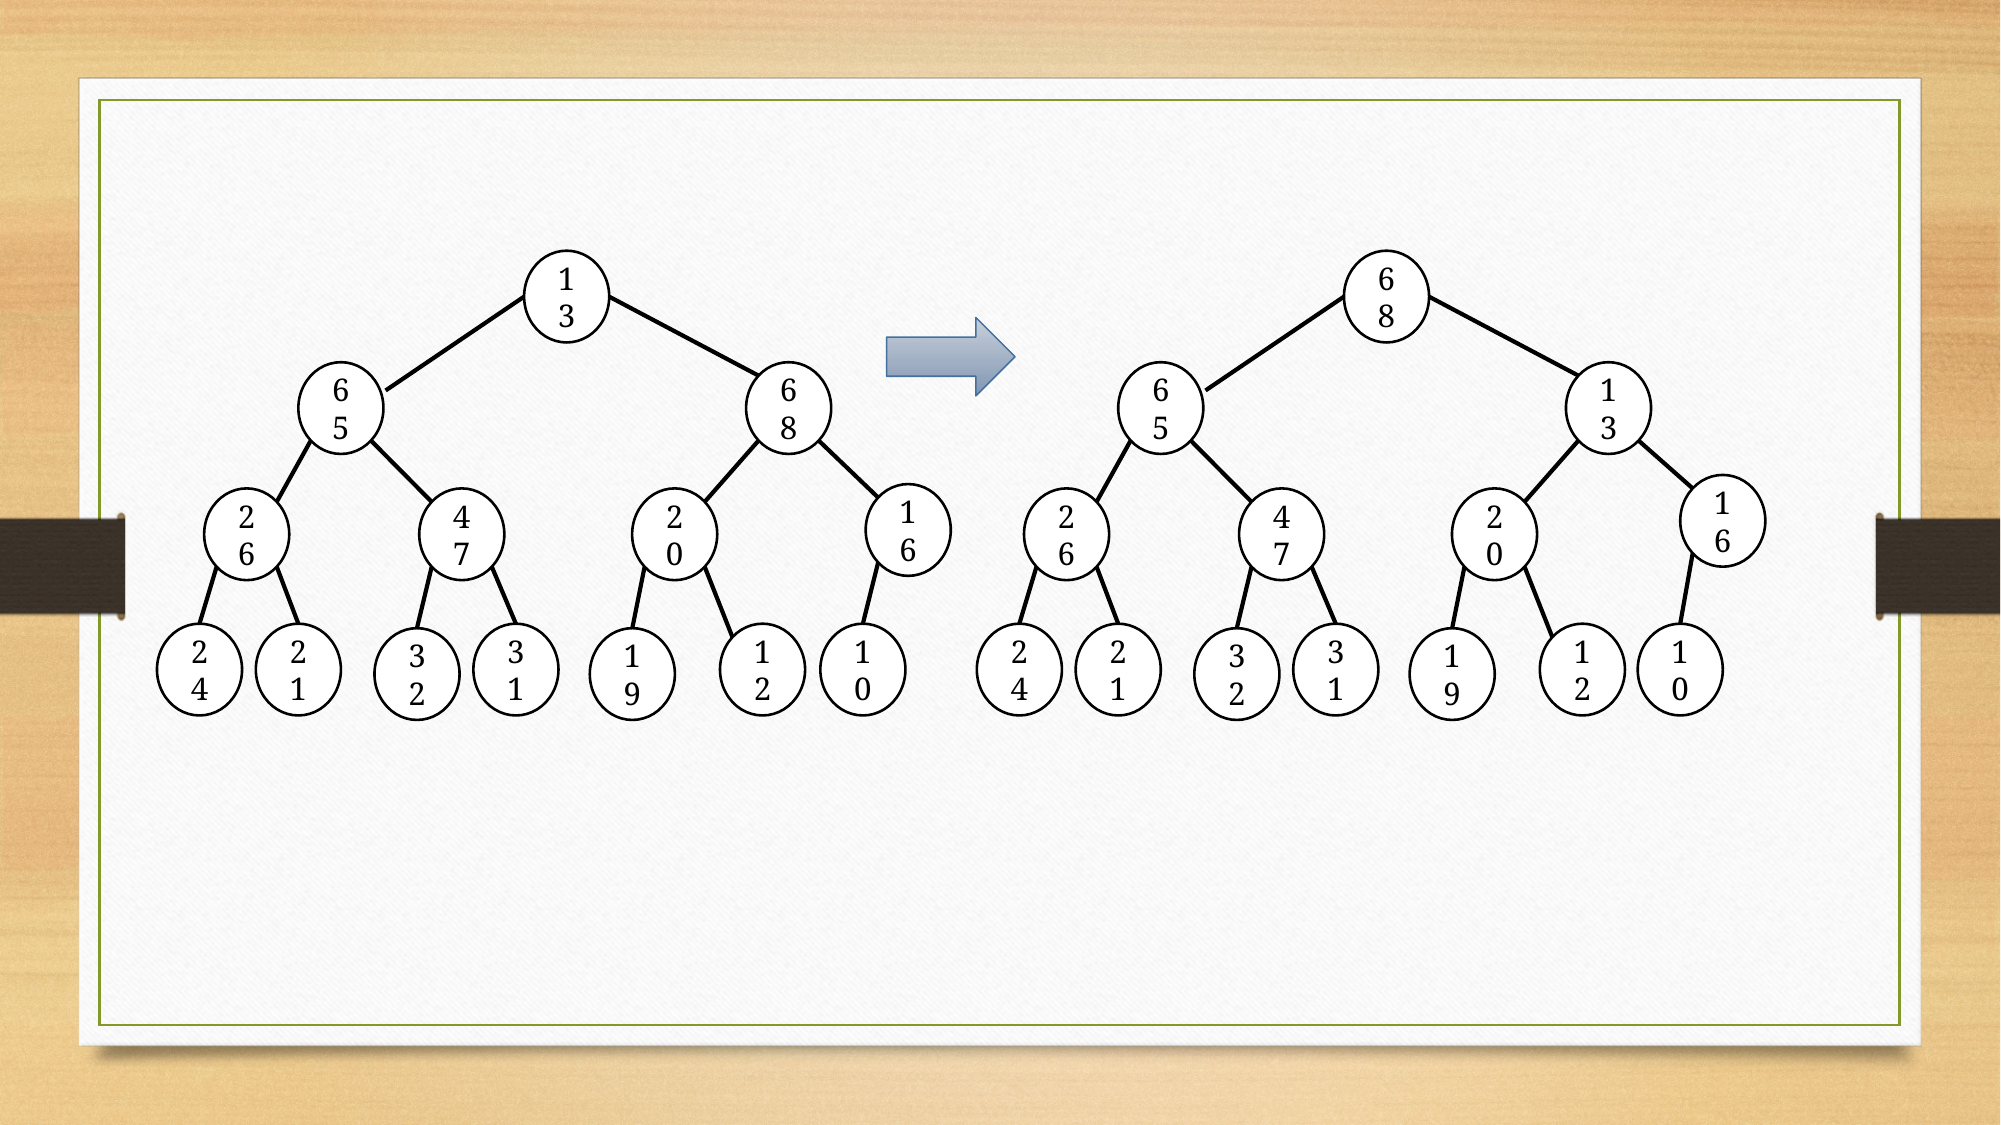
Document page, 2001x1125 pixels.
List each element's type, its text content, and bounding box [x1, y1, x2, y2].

text_box 13 [1564, 360, 1653, 456]
text_box 65 [1116, 360, 1205, 456]
text_box 24 [155, 622, 244, 717]
text_box 32 [373, 627, 461, 722]
text_box 31 [1291, 622, 1380, 717]
text_box 68 [744, 360, 833, 456]
text_box 24 [975, 622, 1064, 717]
text_box 10 [1636, 622, 1725, 717]
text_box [608, 296, 759, 376]
text_box 19 [588, 627, 677, 722]
text_box 13 [522, 249, 611, 344]
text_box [704, 440, 759, 502]
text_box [1679, 553, 1693, 624]
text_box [1205, 296, 1345, 391]
text_box 10 [819, 622, 907, 717]
text_box 21 [1074, 622, 1163, 717]
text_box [1236, 566, 1252, 629]
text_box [1524, 566, 1553, 638]
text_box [385, 296, 525, 391]
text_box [1190, 440, 1252, 502]
text_box 19 [1408, 627, 1497, 722]
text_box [1451, 566, 1465, 629]
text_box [631, 566, 645, 629]
text_box 47 [417, 487, 506, 582]
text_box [276, 440, 312, 502]
text_box 16 [864, 482, 953, 578]
text_box 20 [630, 487, 719, 582]
text_box 20 [1450, 487, 1539, 582]
text_box 26 [202, 487, 291, 582]
text_box 32 [1193, 627, 1281, 722]
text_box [1019, 566, 1037, 624]
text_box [199, 566, 217, 624]
text_box 26 [1022, 487, 1111, 582]
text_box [491, 566, 517, 624]
text_box 12 [718, 622, 807, 717]
text_box 68 [1342, 249, 1431, 344]
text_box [1096, 566, 1119, 624]
text_box 12 [1538, 622, 1627, 717]
text_box 47 [1237, 487, 1326, 582]
text_box 21 [254, 622, 343, 717]
text_box 65 [297, 360, 385, 456]
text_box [416, 566, 432, 629]
text_box 31 [472, 622, 560, 717]
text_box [818, 440, 879, 498]
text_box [1428, 296, 1579, 376]
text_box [370, 440, 432, 502]
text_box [1096, 440, 1131, 502]
picture [0, 0, 2001, 1125]
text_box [862, 562, 879, 624]
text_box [1638, 440, 1693, 489]
text_box 16 [1678, 473, 1767, 568]
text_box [704, 566, 733, 638]
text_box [1311, 566, 1336, 624]
text_box [885, 316, 1016, 397]
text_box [1524, 440, 1579, 502]
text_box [276, 566, 299, 624]
